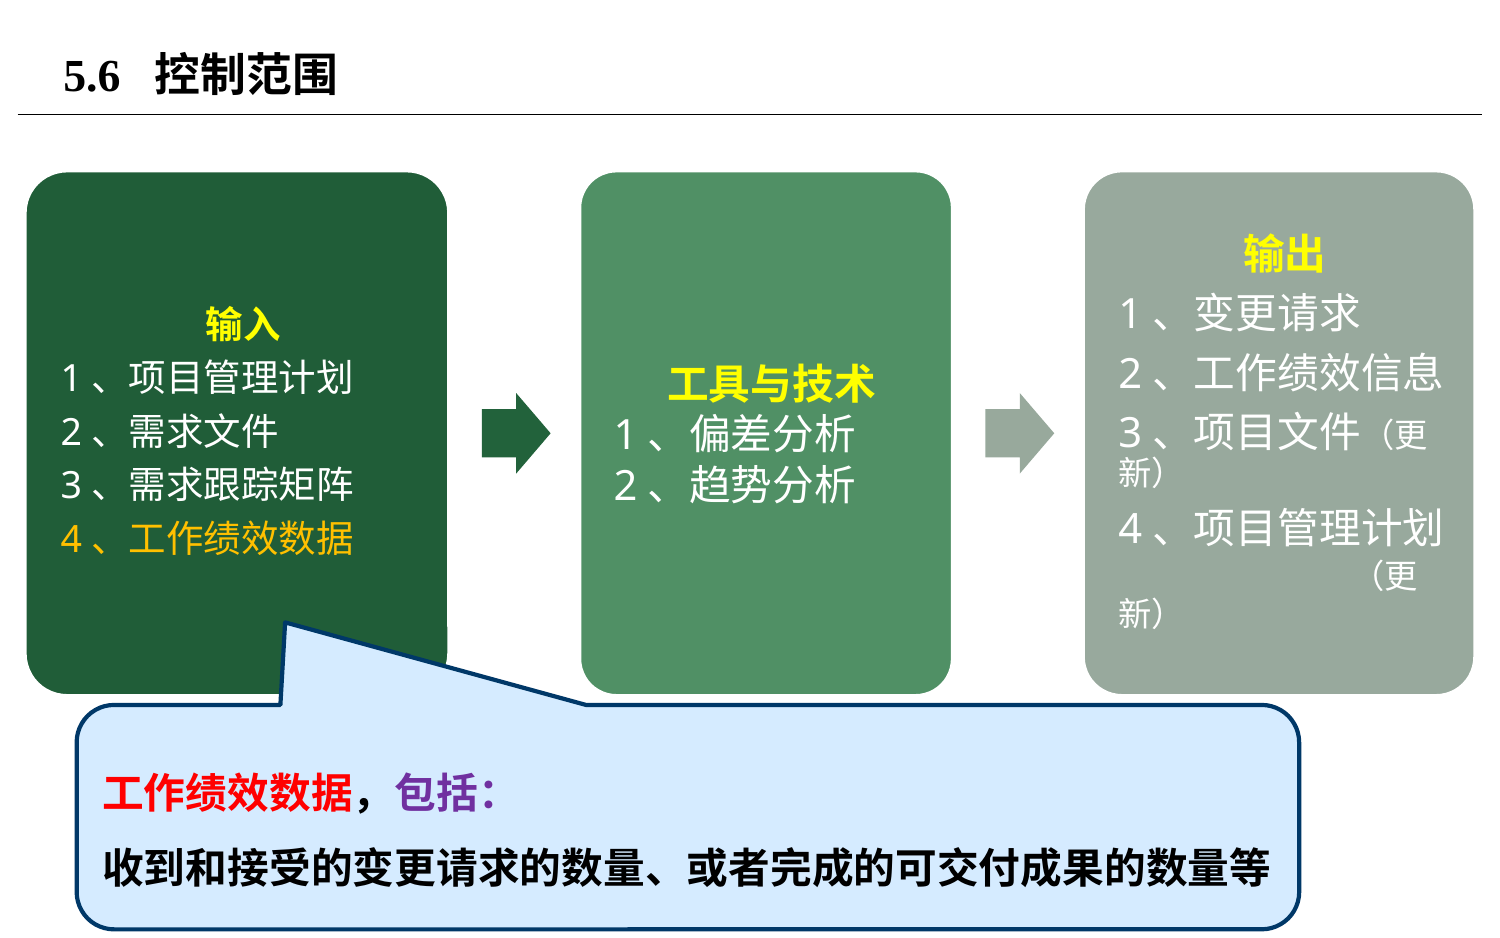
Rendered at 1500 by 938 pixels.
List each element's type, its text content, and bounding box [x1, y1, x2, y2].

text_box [23, 161, 1477, 706]
title 5.6 控制范围 [48, 19, 1005, 127]
text_box 工作绩效数据，包括： 收到和接受的变更请求的数量、或者完成的可交付成果的数量等 [74, 714, 1302, 932]
